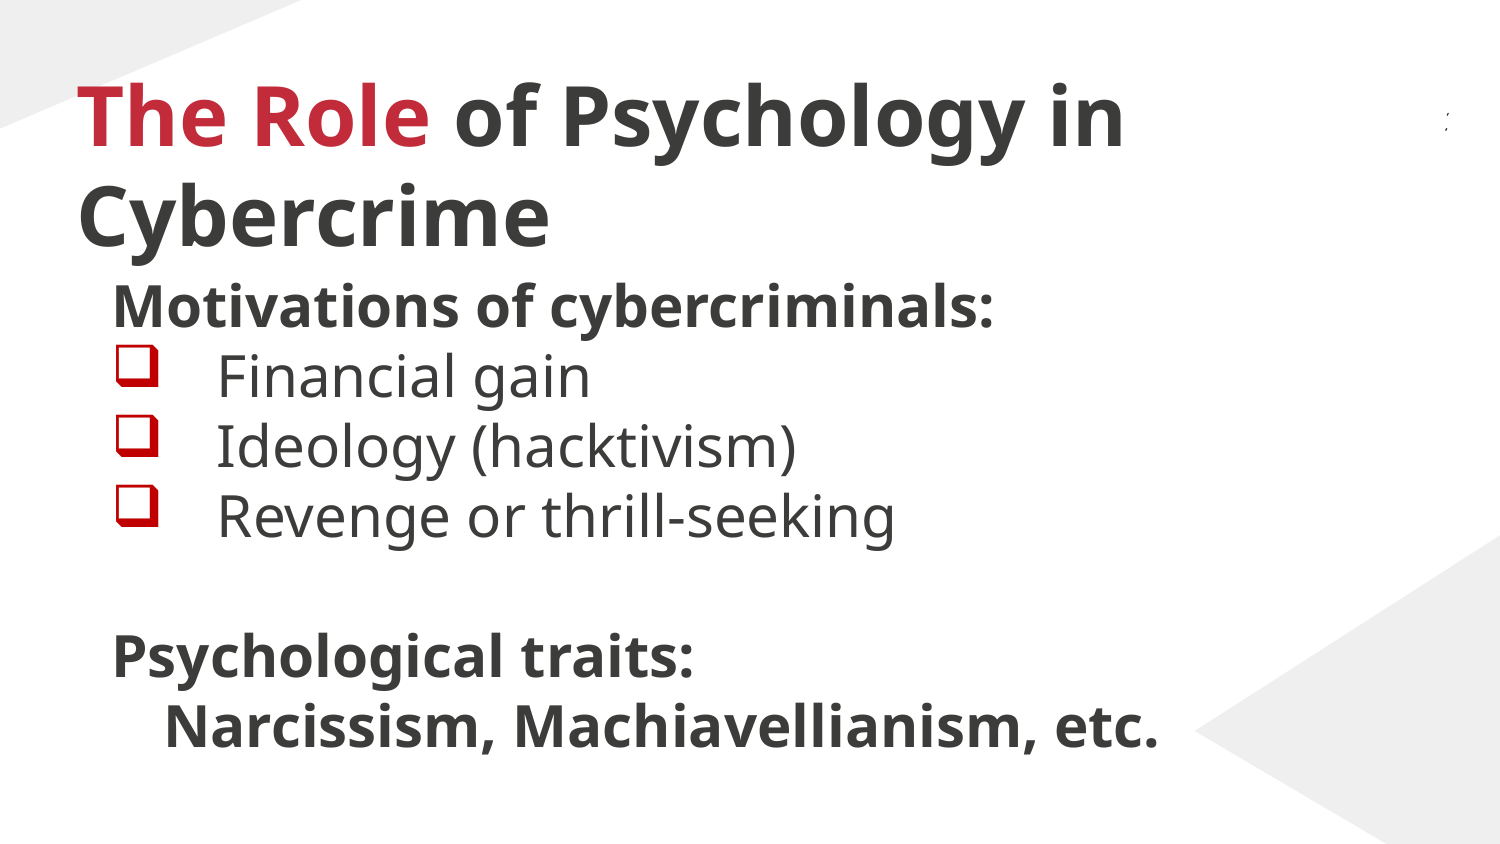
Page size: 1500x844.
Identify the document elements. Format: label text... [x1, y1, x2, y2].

title The Role of Psychology in Cybercrime [61, 48, 1449, 187]
subtitle Motivations of cybercriminals: Financial gain Ideology (hacktivism) Revenge or thrill-seeking Psychological traits: Narcissism, Machiavellianism, etc. [73, 253, 1461, 584]
